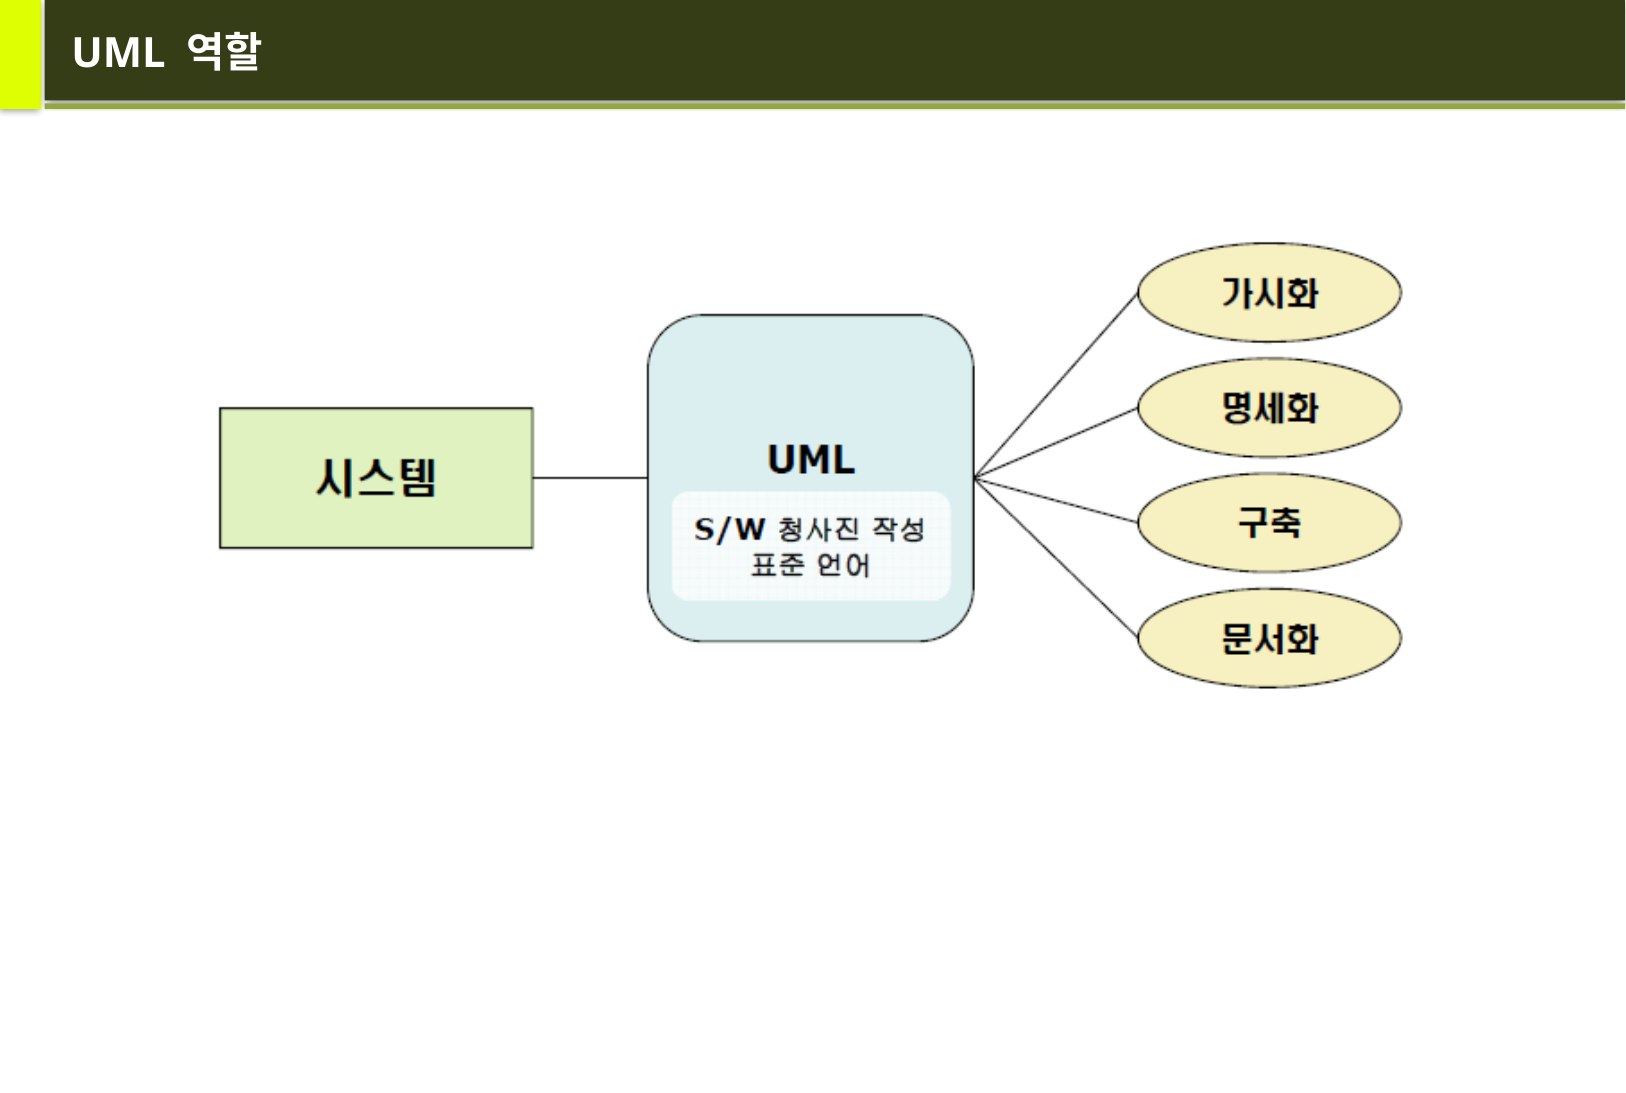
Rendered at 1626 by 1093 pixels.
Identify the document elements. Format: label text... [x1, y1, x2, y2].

title UML 역할 [56, 0, 1604, 103]
picture [130, 179, 1496, 748]
